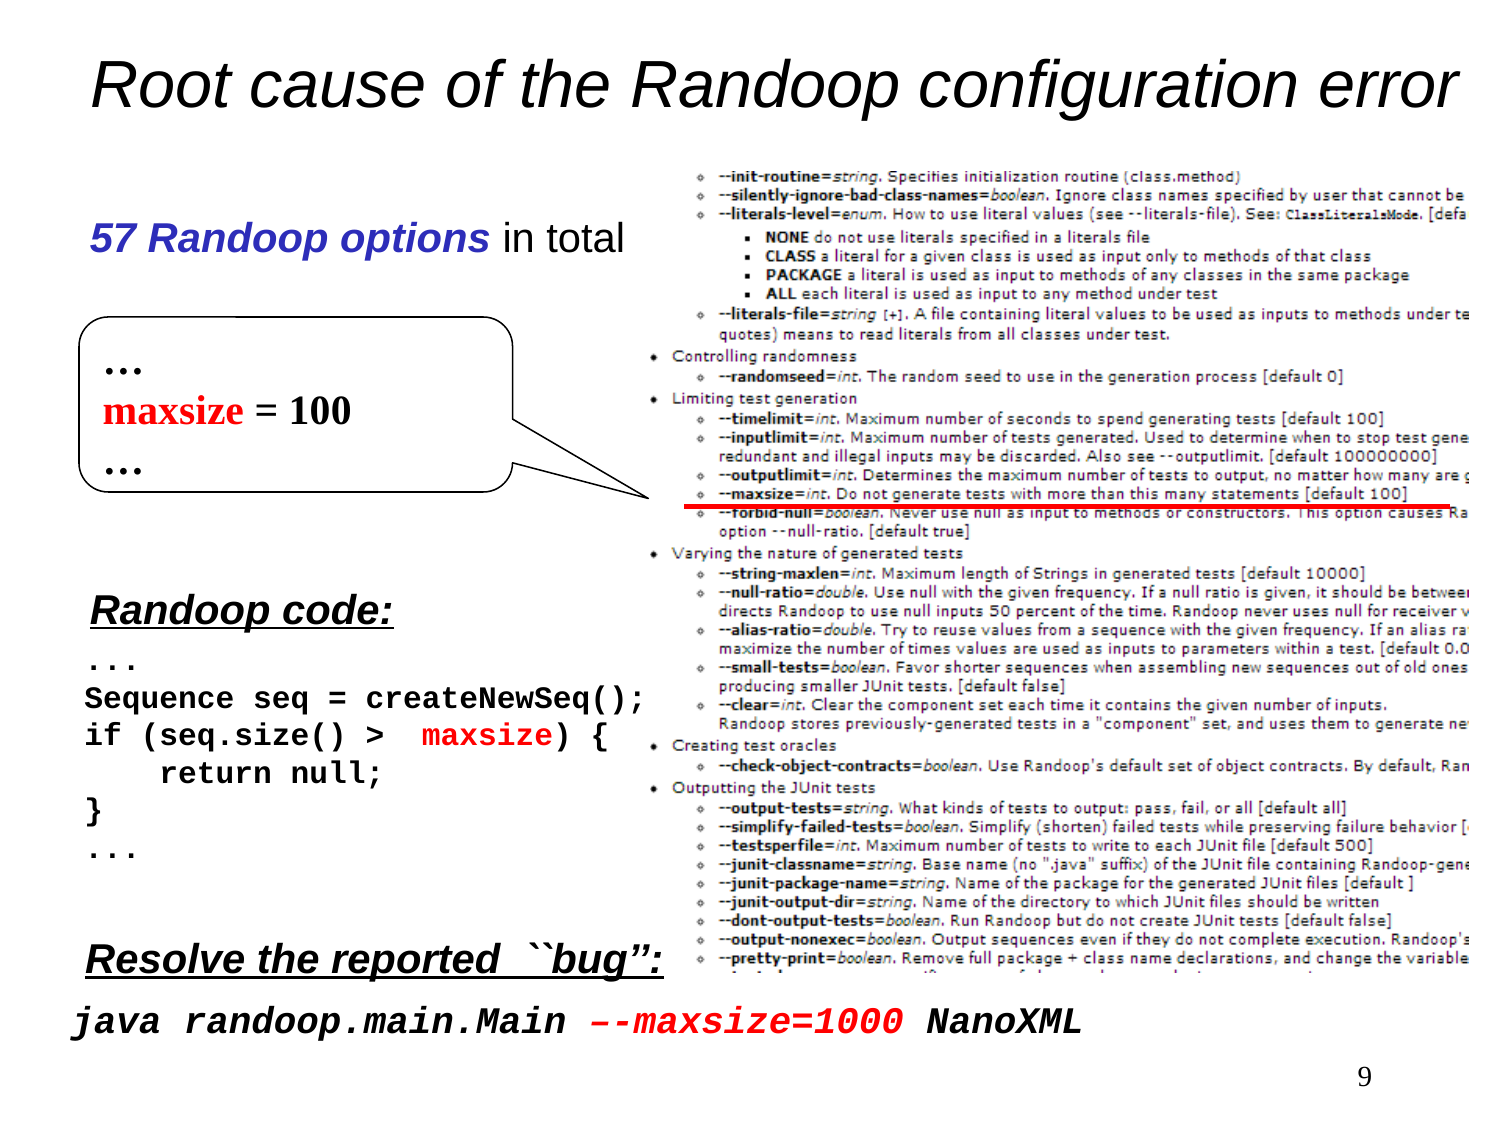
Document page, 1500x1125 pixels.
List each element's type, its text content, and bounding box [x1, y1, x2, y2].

text_box java randoop.main.Main –-maxsize=1000 NanoXML [56, 988, 1238, 1049]
text_box Resolve the reported ``bug’’: [70, 924, 763, 990]
picture [649, 170, 1469, 973]
text_box ... Sequence seq = createNewSeq(); if (seq.size() > maxsize) { return null; } ... [69, 632, 644, 872]
text_box Randoop code: [75, 575, 550, 640]
title Root cause of the Randoop configuration error [74, 0, 1500, 176]
slide_number 9 [1074, 1049, 1388, 1125]
text_box 57 Randoop options in total [75, 203, 644, 269]
text_box … maxsize = 100 … [78, 316, 644, 498]
